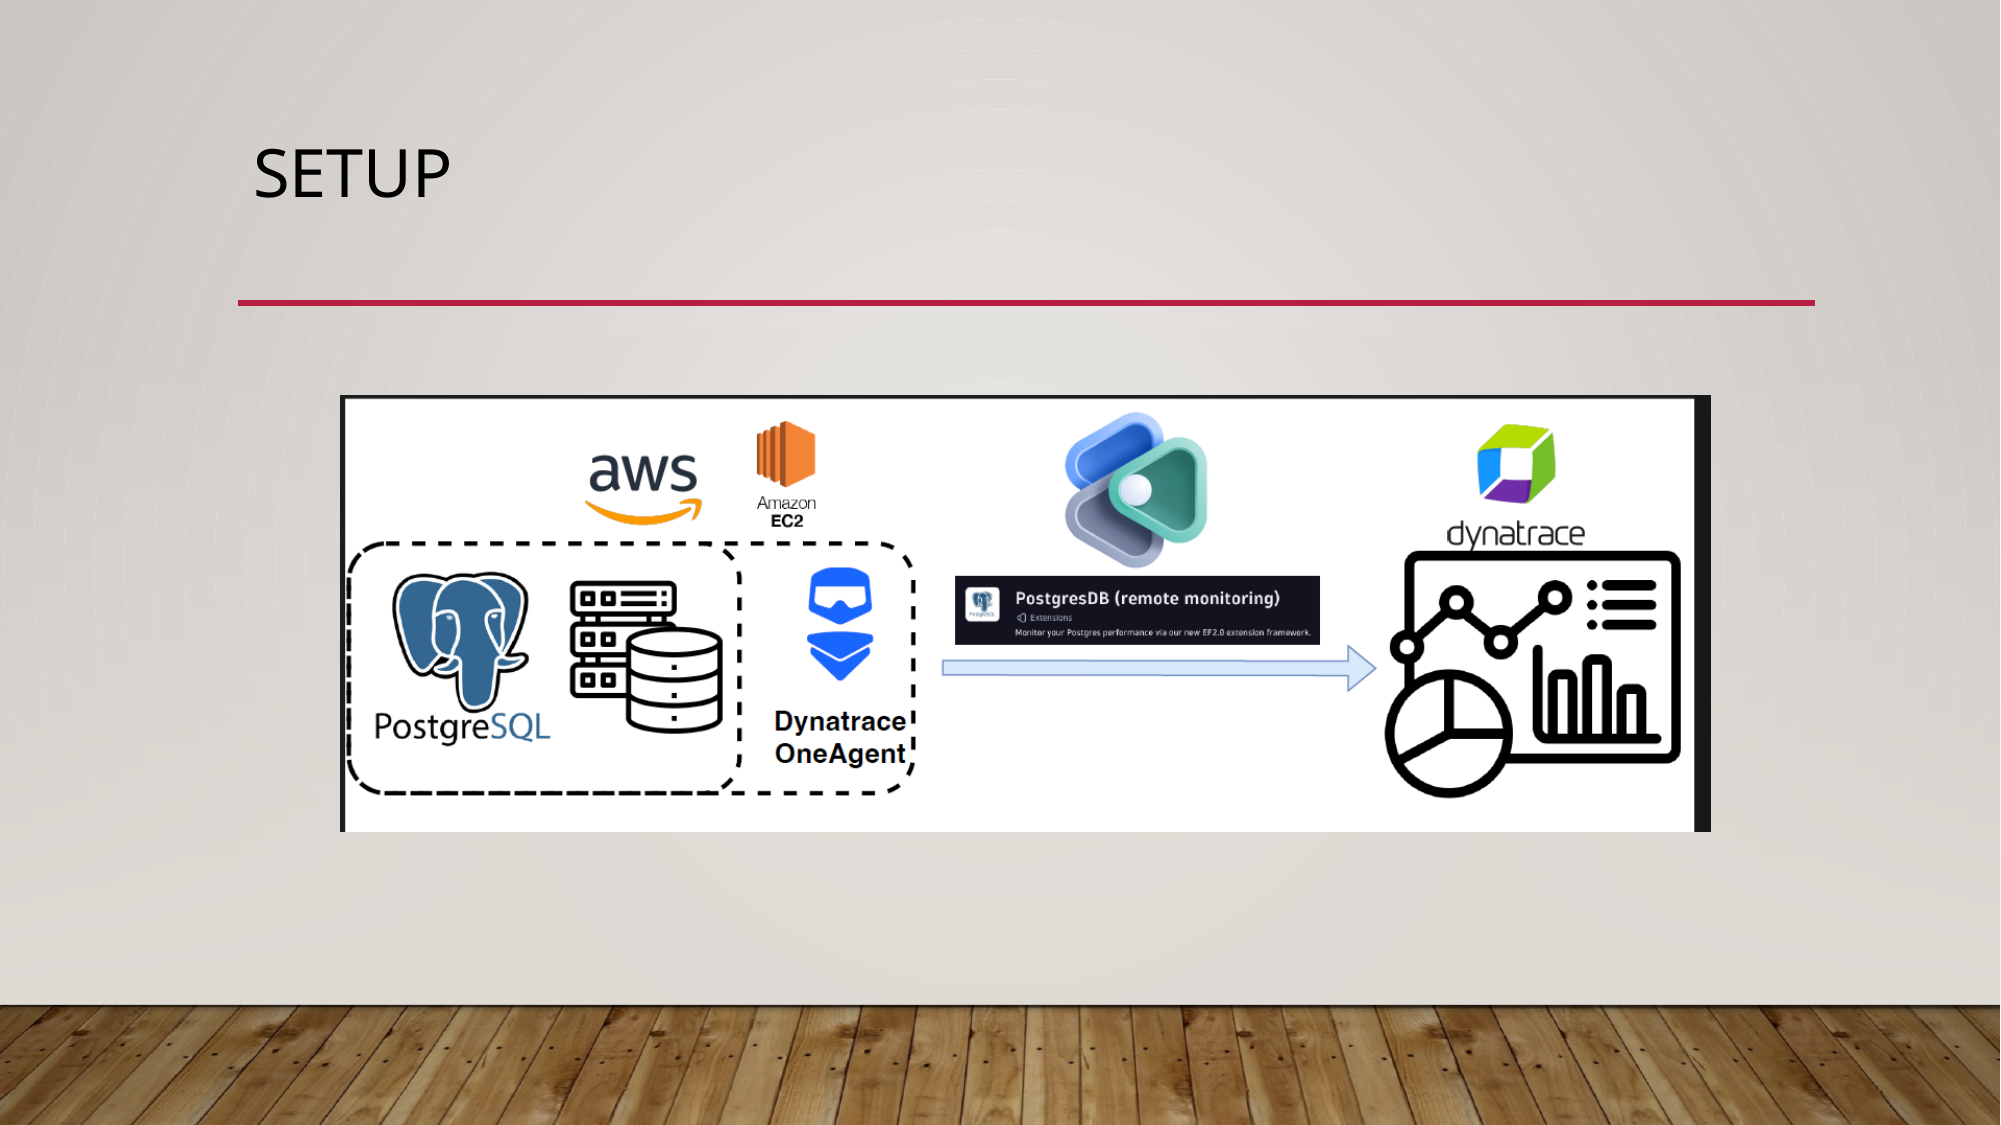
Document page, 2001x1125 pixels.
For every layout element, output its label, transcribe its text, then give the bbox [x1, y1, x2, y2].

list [340, 395, 1711, 832]
title setup [238, 131, 1814, 305]
picture [0, 1005, 2000, 1125]
